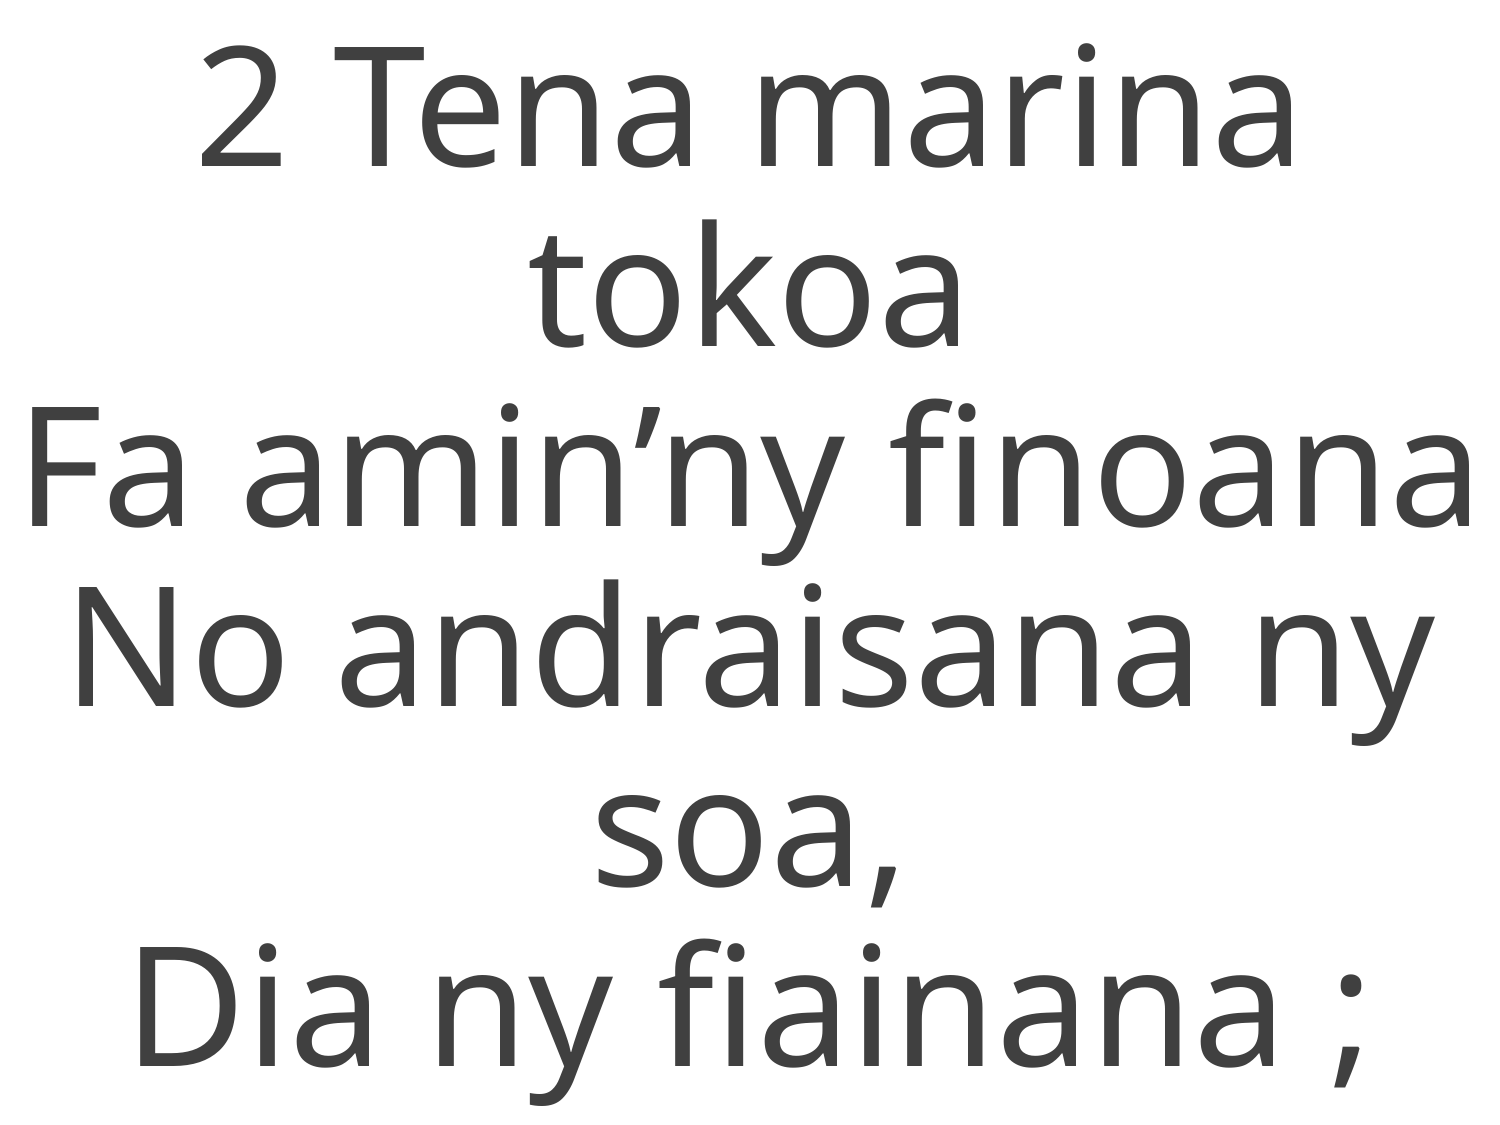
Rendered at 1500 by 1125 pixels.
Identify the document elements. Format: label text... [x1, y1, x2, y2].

title 2 Tena marina tokoa Fa amin’ny finoana No andraisana ny soa, Dia ny fiainana ; [0, 453, 1500, 672]
